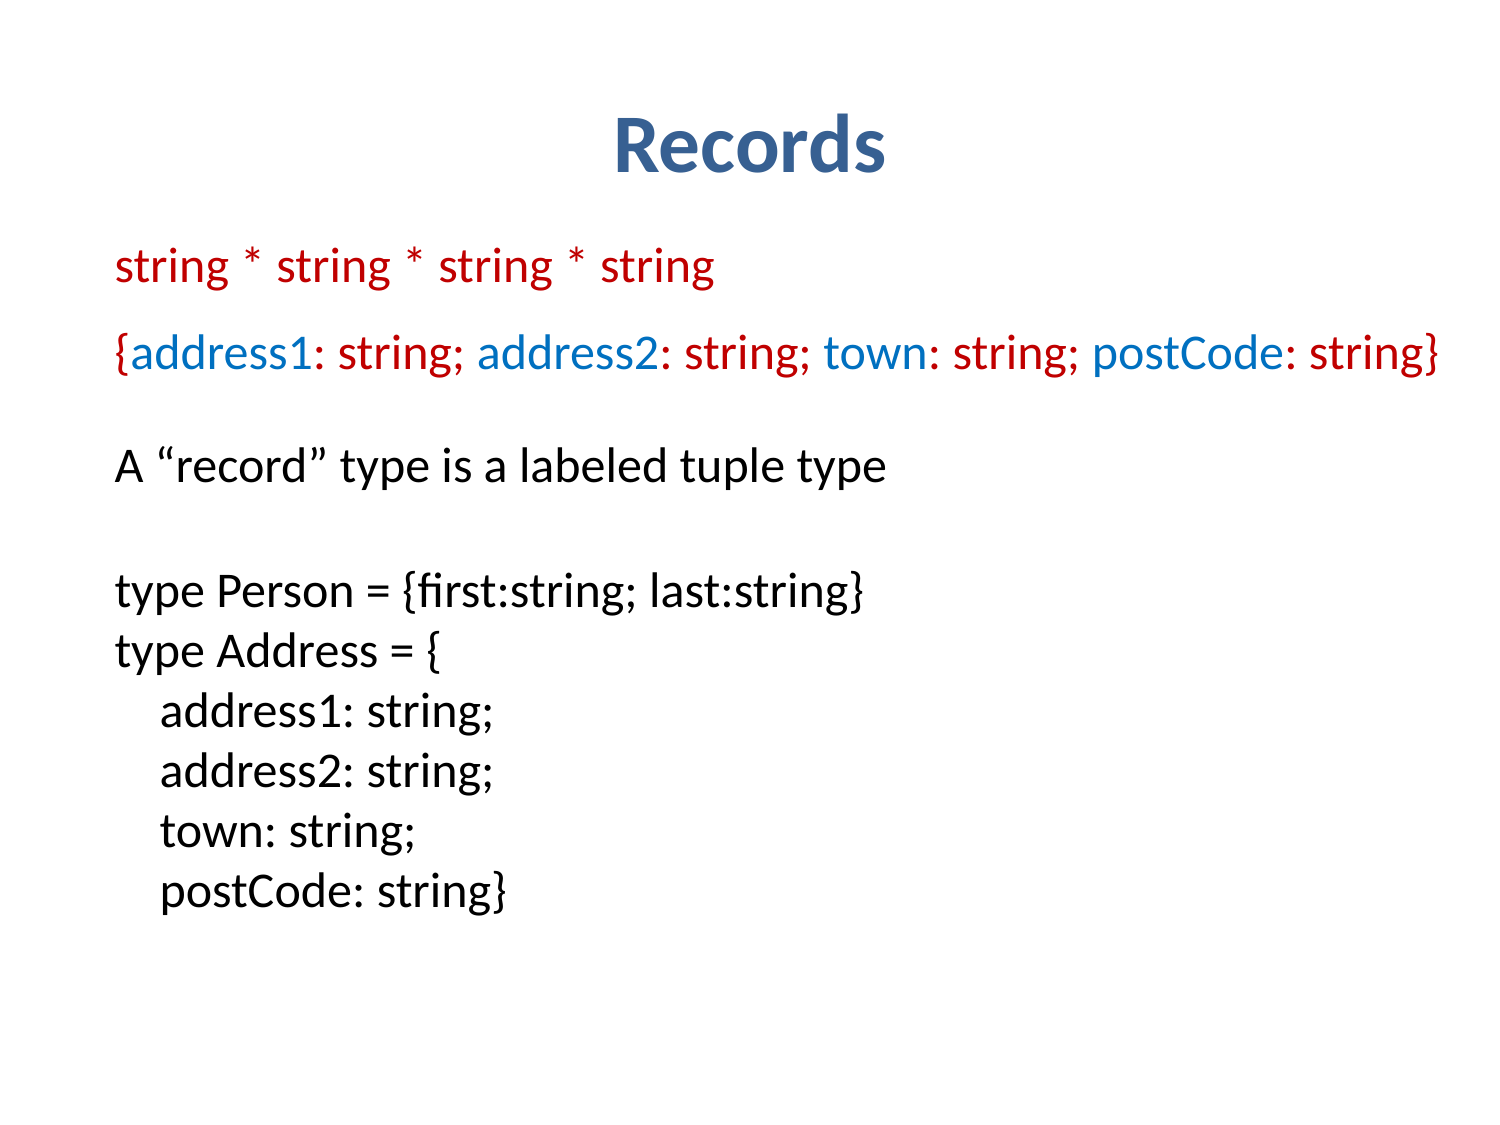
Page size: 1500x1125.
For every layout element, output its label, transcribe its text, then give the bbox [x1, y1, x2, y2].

title Records [75, 45, 1425, 233]
text_box type Person = {first:string; last:string} type Address = { address1: string; address2: string; town: string; postCode: string} [99, 549, 1463, 925]
text_box {address1: string; address2: string; town: string; postCode: string} [99, 312, 1463, 388]
text_box string * string * string * string [99, 224, 938, 300]
text_box A “record” type is a labeled tuple type [99, 424, 1463, 500]
